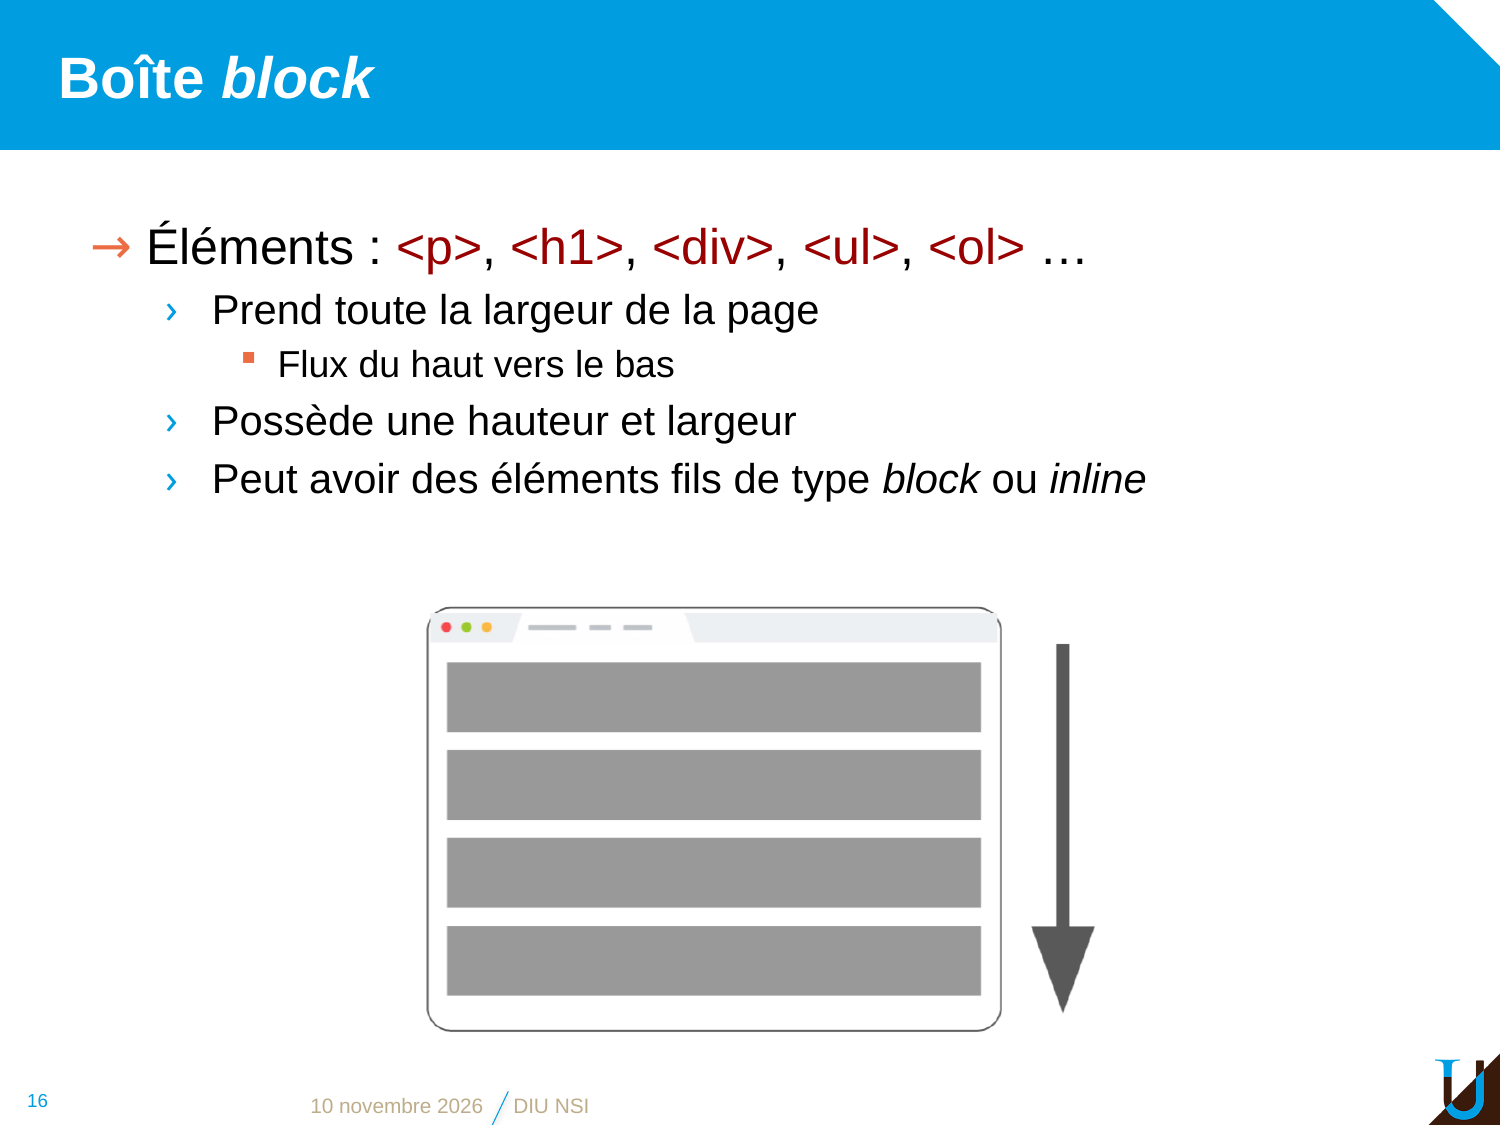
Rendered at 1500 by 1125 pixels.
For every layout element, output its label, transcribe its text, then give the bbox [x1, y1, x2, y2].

picture [376, 587, 1147, 1061]
title Boîte block [0, 0, 1425, 150]
slide_number 12 juin 2019 [147, 1091, 498, 1125]
list Éléments : <p>, <h1>, <div>, <ul>, <ol> … Prend toute la largeur de la page Flux du haut vers le bas Possède une hauteur et largeur Peut avoir des éléments fils de type block ou inline [75, 206, 1425, 1051]
picture [1425, 1050, 1500, 1125]
slide_number 16 [0, 1074, 75, 1125]
footer DIU NSI [498, 1091, 1362, 1125]
